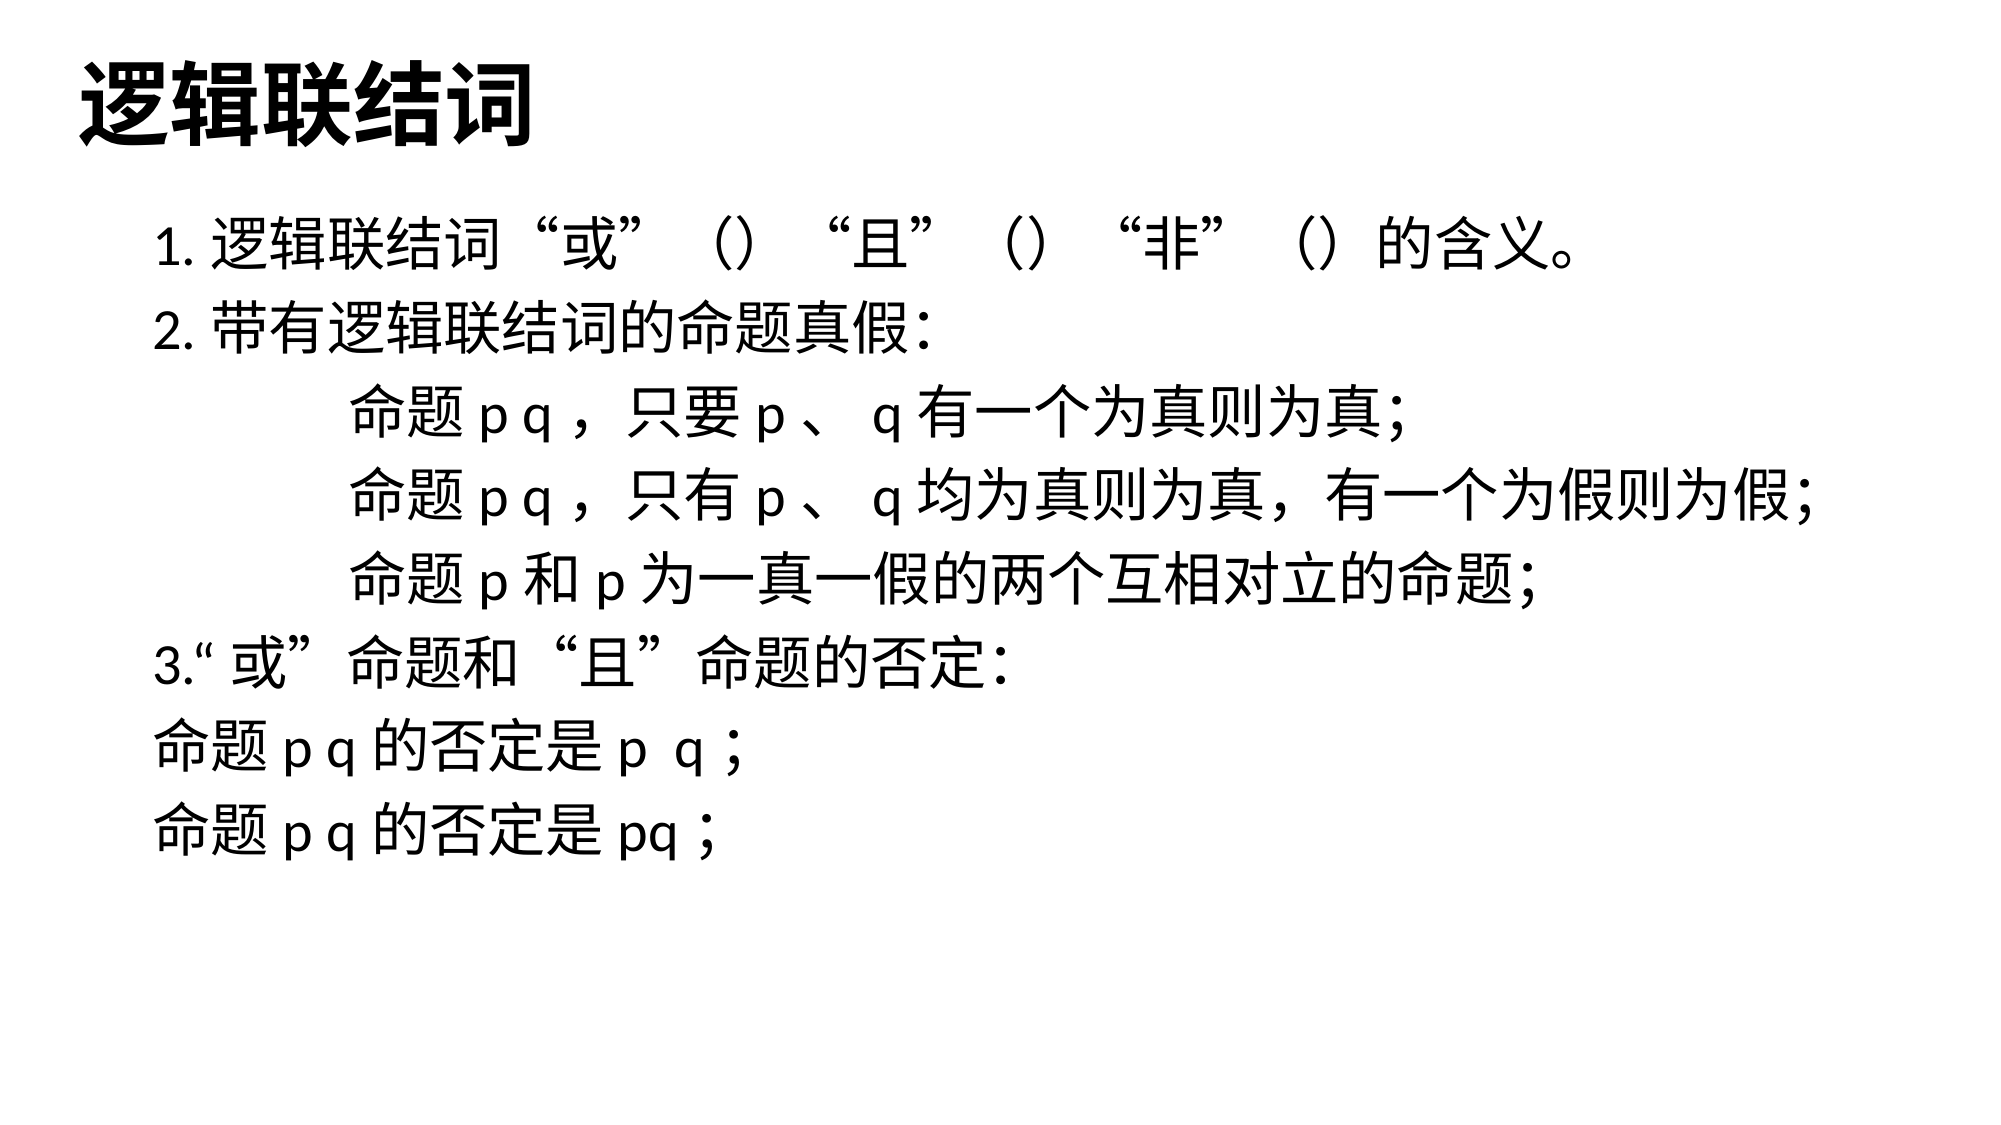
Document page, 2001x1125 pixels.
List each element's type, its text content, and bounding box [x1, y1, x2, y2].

title 逻辑联结词 [63, 0, 1789, 218]
